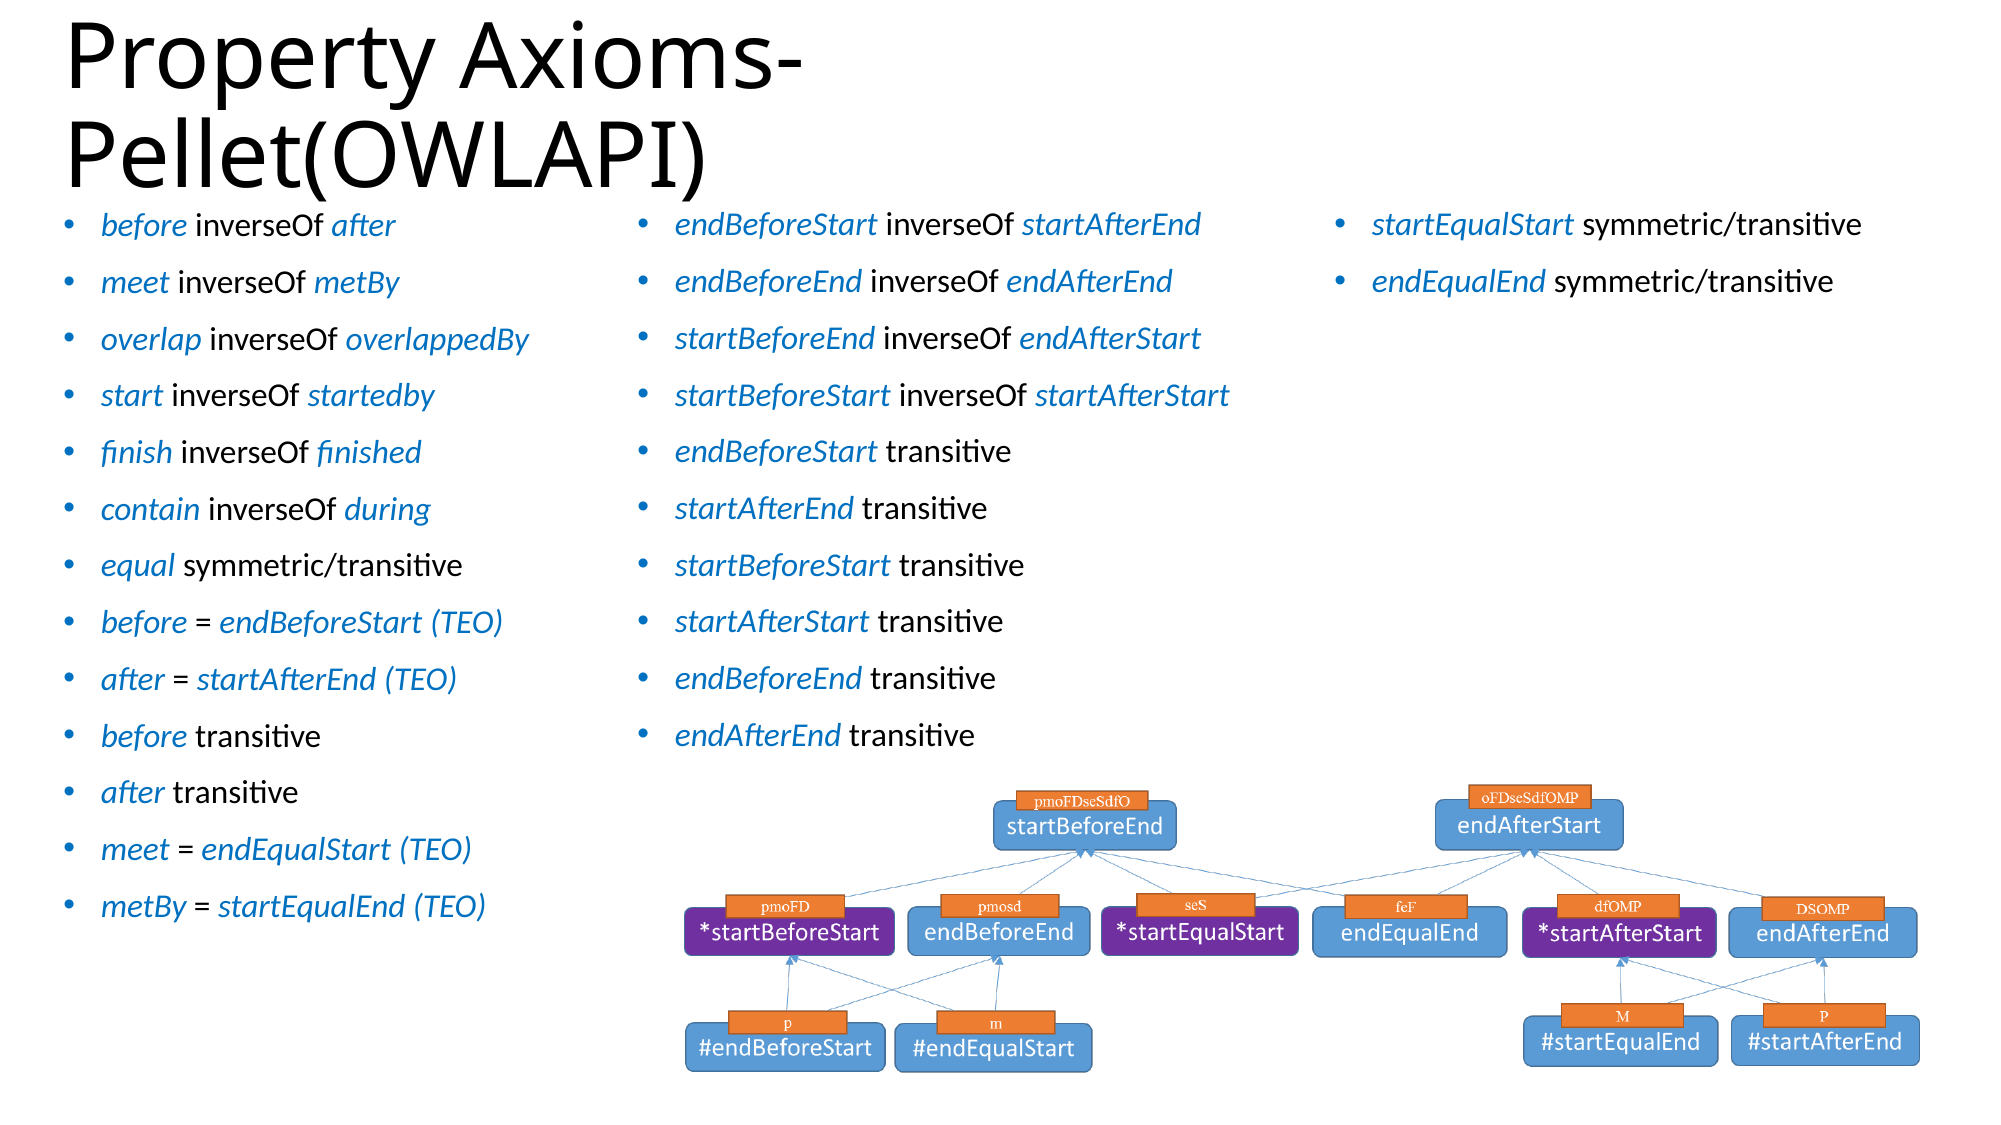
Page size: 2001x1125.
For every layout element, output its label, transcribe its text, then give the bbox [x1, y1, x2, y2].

picture [682, 782, 1920, 1079]
title Property Axioms-Pellet(OWLAPI) [48, 0, 1438, 218]
text_box endBeforeStart inverseOf startAfterEnd endBeforeEnd inverseOf endAfterEnd startBeforeEnd inverseOf endAfterStart startBeforeStart inverseOf startAfterStart endBeforeStart transitive startAfterEnd transitive startBeforeStart transitive startAfterStart transitive endBeforeEnd transitive endAfterEnd transitive [622, 199, 1282, 914]
text_box startEqualStart symmetric/transitive endEqualEnd symmetric/transitive [1319, 199, 1980, 914]
list before inverseOf after meet inverseOf metBy overlap inverseOf overlappedBy start inverseOf startedby finish inverseOf finished contain inverseOf during equal symmetric/transitive before = endBeforeStart (TEO) after = startAfterEnd (TEO) before transitive after transitive meet = endEqualStart (TEO) metBy = startEqualEnd (TEO) [48, 200, 682, 1036]
